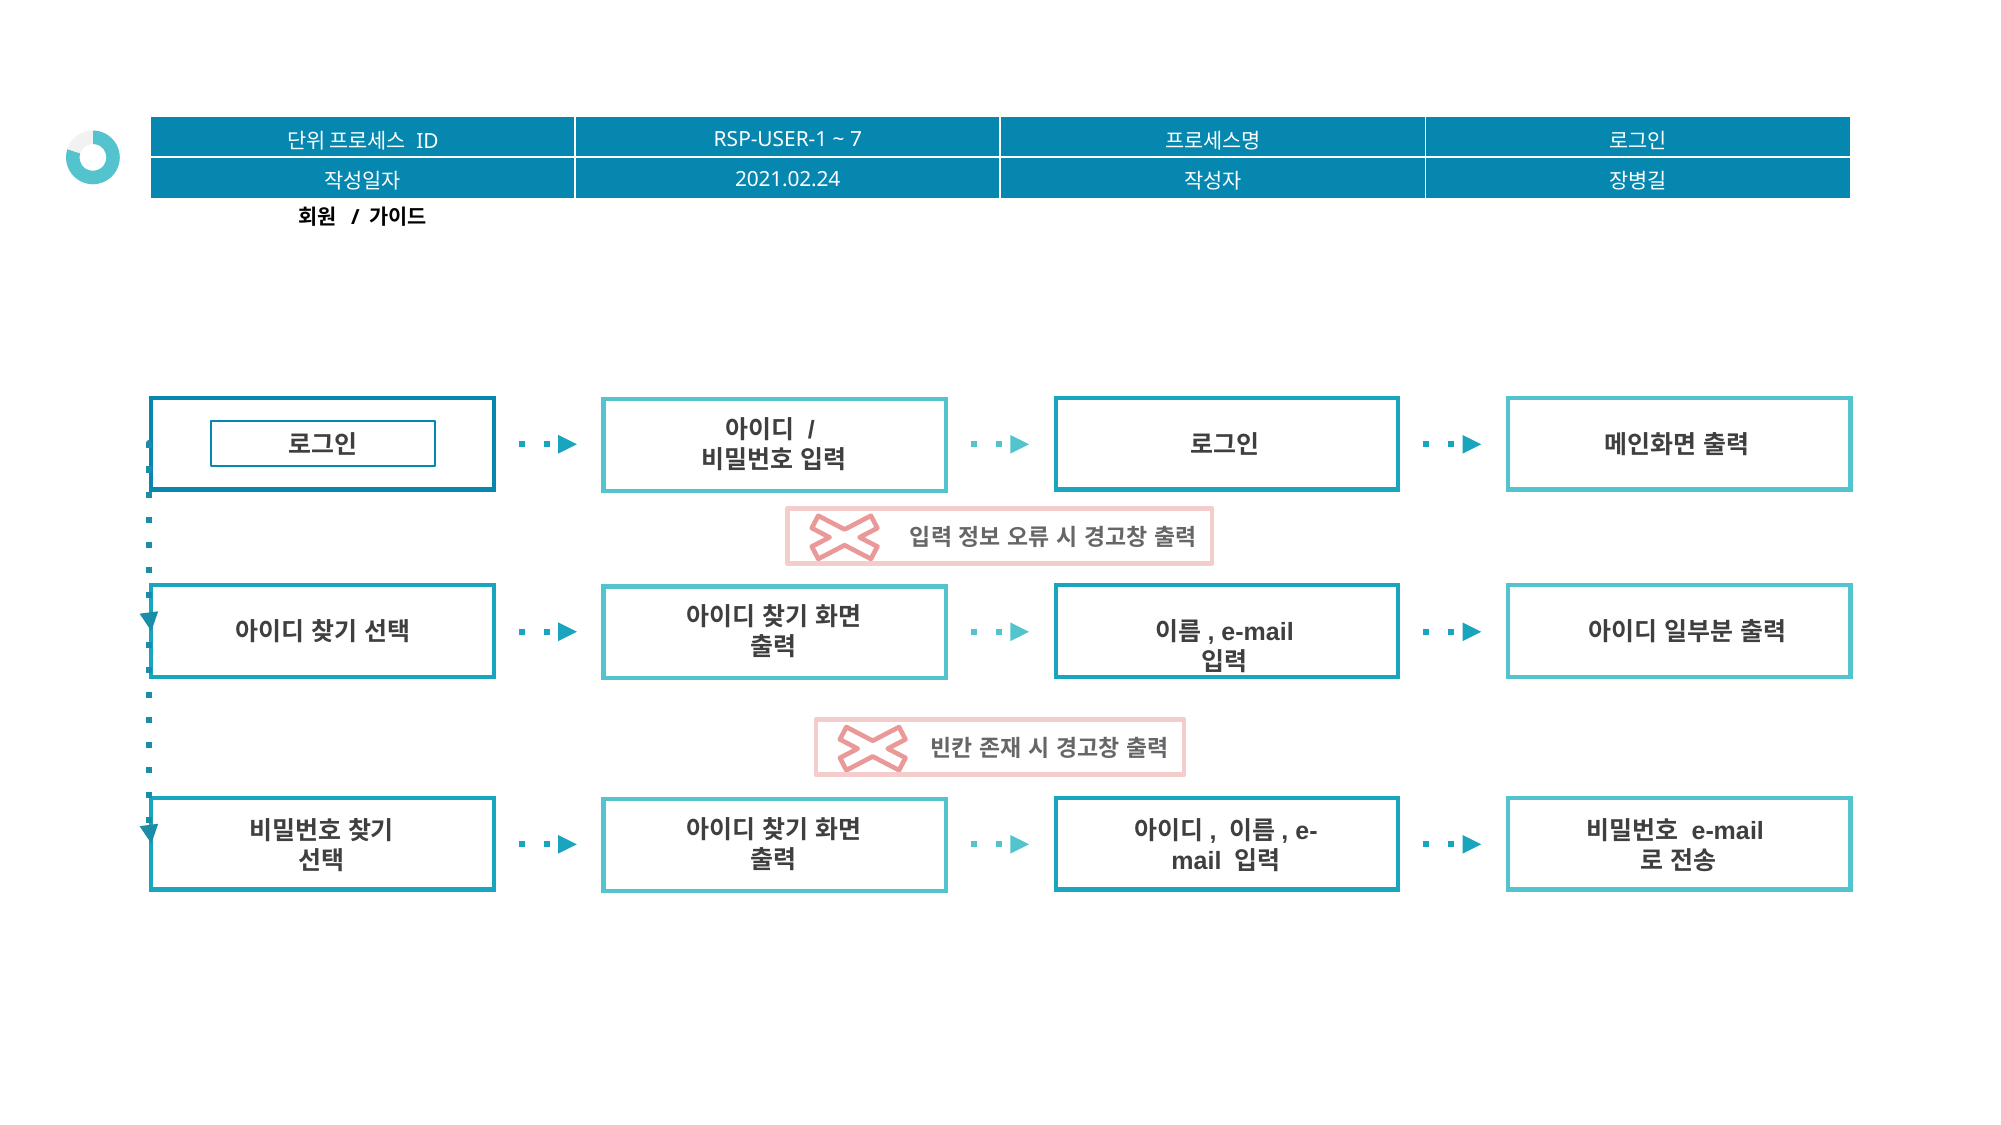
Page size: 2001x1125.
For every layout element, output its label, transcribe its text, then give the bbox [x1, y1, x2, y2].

table_header 단위 프로세스 ID [151, 117, 574, 156]
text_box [155, 584, 1851, 679]
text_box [815, 718, 1185, 779]
table_cell 작성자 [1001, 158, 1425, 198]
table_header RSP-USER-1 ~ 7 [576, 117, 999, 156]
table_header 프로세스명 [1001, 117, 1425, 156]
table_cell 장병길 [1426, 158, 1850, 198]
text_box [1508, 397, 1851, 490]
table_header 로그인 [1426, 117, 1850, 156]
text_box 메인화면 출력 [1564, 420, 1790, 466]
text_box 아이디 / 비밀번호 입력 [661, 405, 887, 481]
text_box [787, 507, 1213, 568]
table_cell 작성일자 [151, 158, 574, 198]
list 회원 / 가이드 [150, 198, 576, 238]
chart [54, 116, 131, 199]
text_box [151, 397, 495, 490]
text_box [151, 797, 1851, 892]
table_cell 2021.02.24 [576, 158, 999, 198]
text_box [603, 399, 947, 491]
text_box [1055, 397, 1399, 490]
